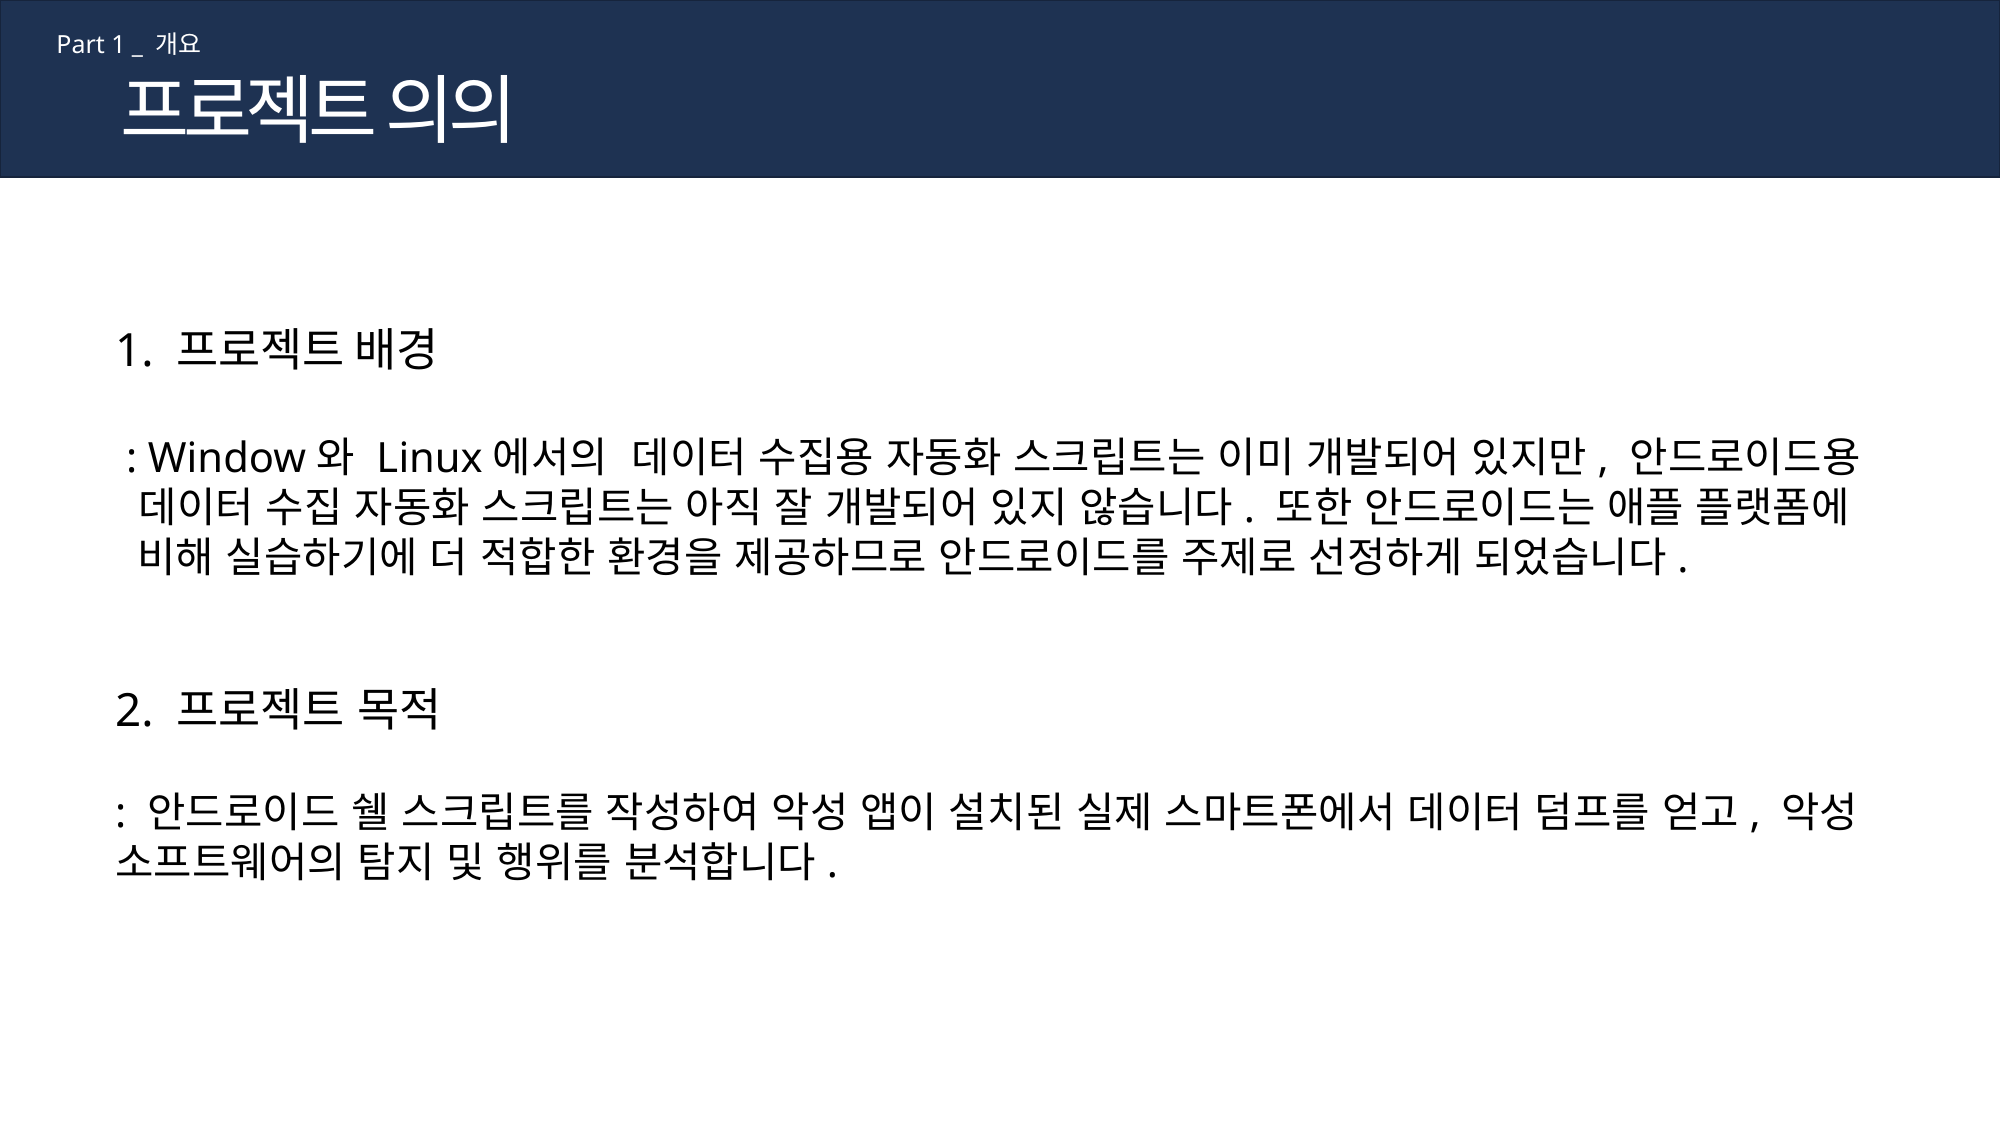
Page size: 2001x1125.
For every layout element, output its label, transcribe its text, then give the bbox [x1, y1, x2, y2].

text_box Part 1 _ 개요 [41, 21, 217, 67]
text_box [0, 0, 2000, 178]
text_box 1. 프로젝트 배경 : Window와 Linux에서의 데이터 수집용 자동화 스크립트는 이미 개발되어 있지만, 안드로이드용 데이터 수집 자동화 스크립트는 아직 잘 개발되어 있지 않습니다. 또한 안드로이드는 애플 플랫폼에 비해 실습하기에 더 적합한 환경을 제공하므로 안드로이드를 주제로 선정하게 되었습니다. 2. 프로젝트 목적 : 안드로이드 쉘 스크립트를 작성하여 악성 앱이 설치된 실제 스마트폰에서 데이터 덤프를 얻고, 악성 소프트웨어의 탐지 및 행위를 분석합니다. [100, 312, 1900, 894]
text_box 프로젝트 의의 [105, 55, 533, 161]
